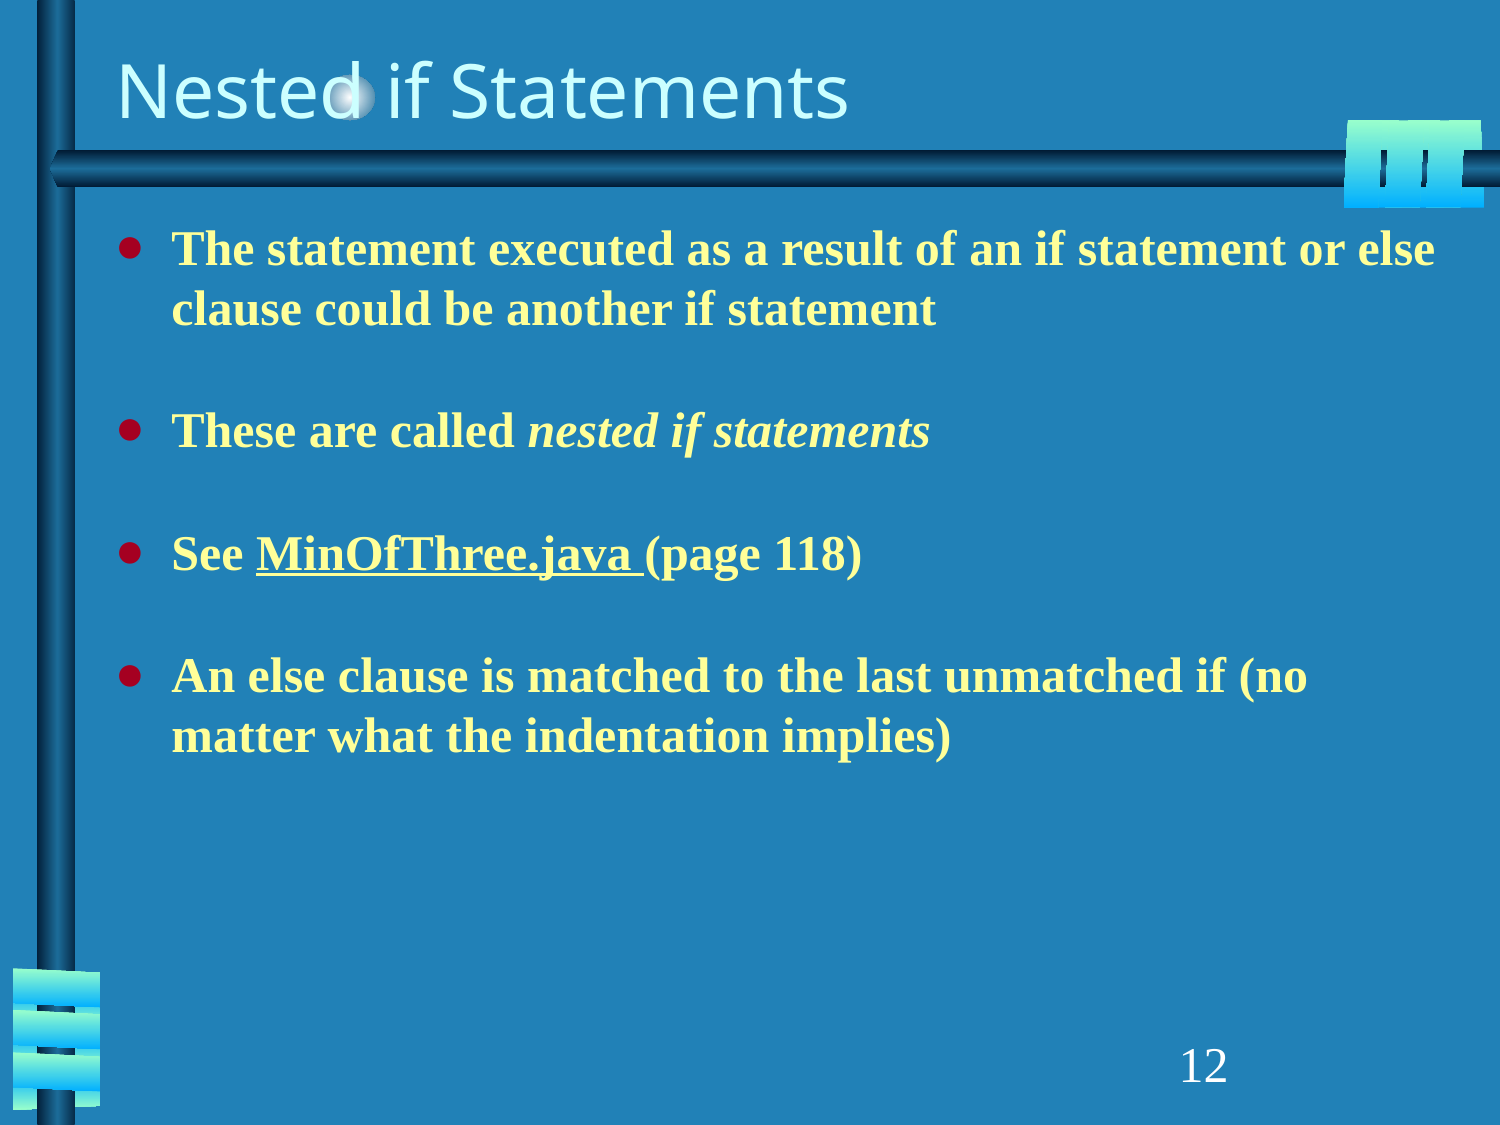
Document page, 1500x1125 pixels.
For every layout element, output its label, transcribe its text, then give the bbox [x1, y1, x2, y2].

title Nested if Statements [100, 32, 1345, 145]
slide_number ‹#› [1163, 1025, 1477, 1100]
list The statement executed as a result of an if statement or else clause could be another if statement These are called nested if statements See MinOfThree.java (page 118) An else clause is matched to the last unmatched if (no matter what the indentation implies) [99, 207, 1463, 1013]
